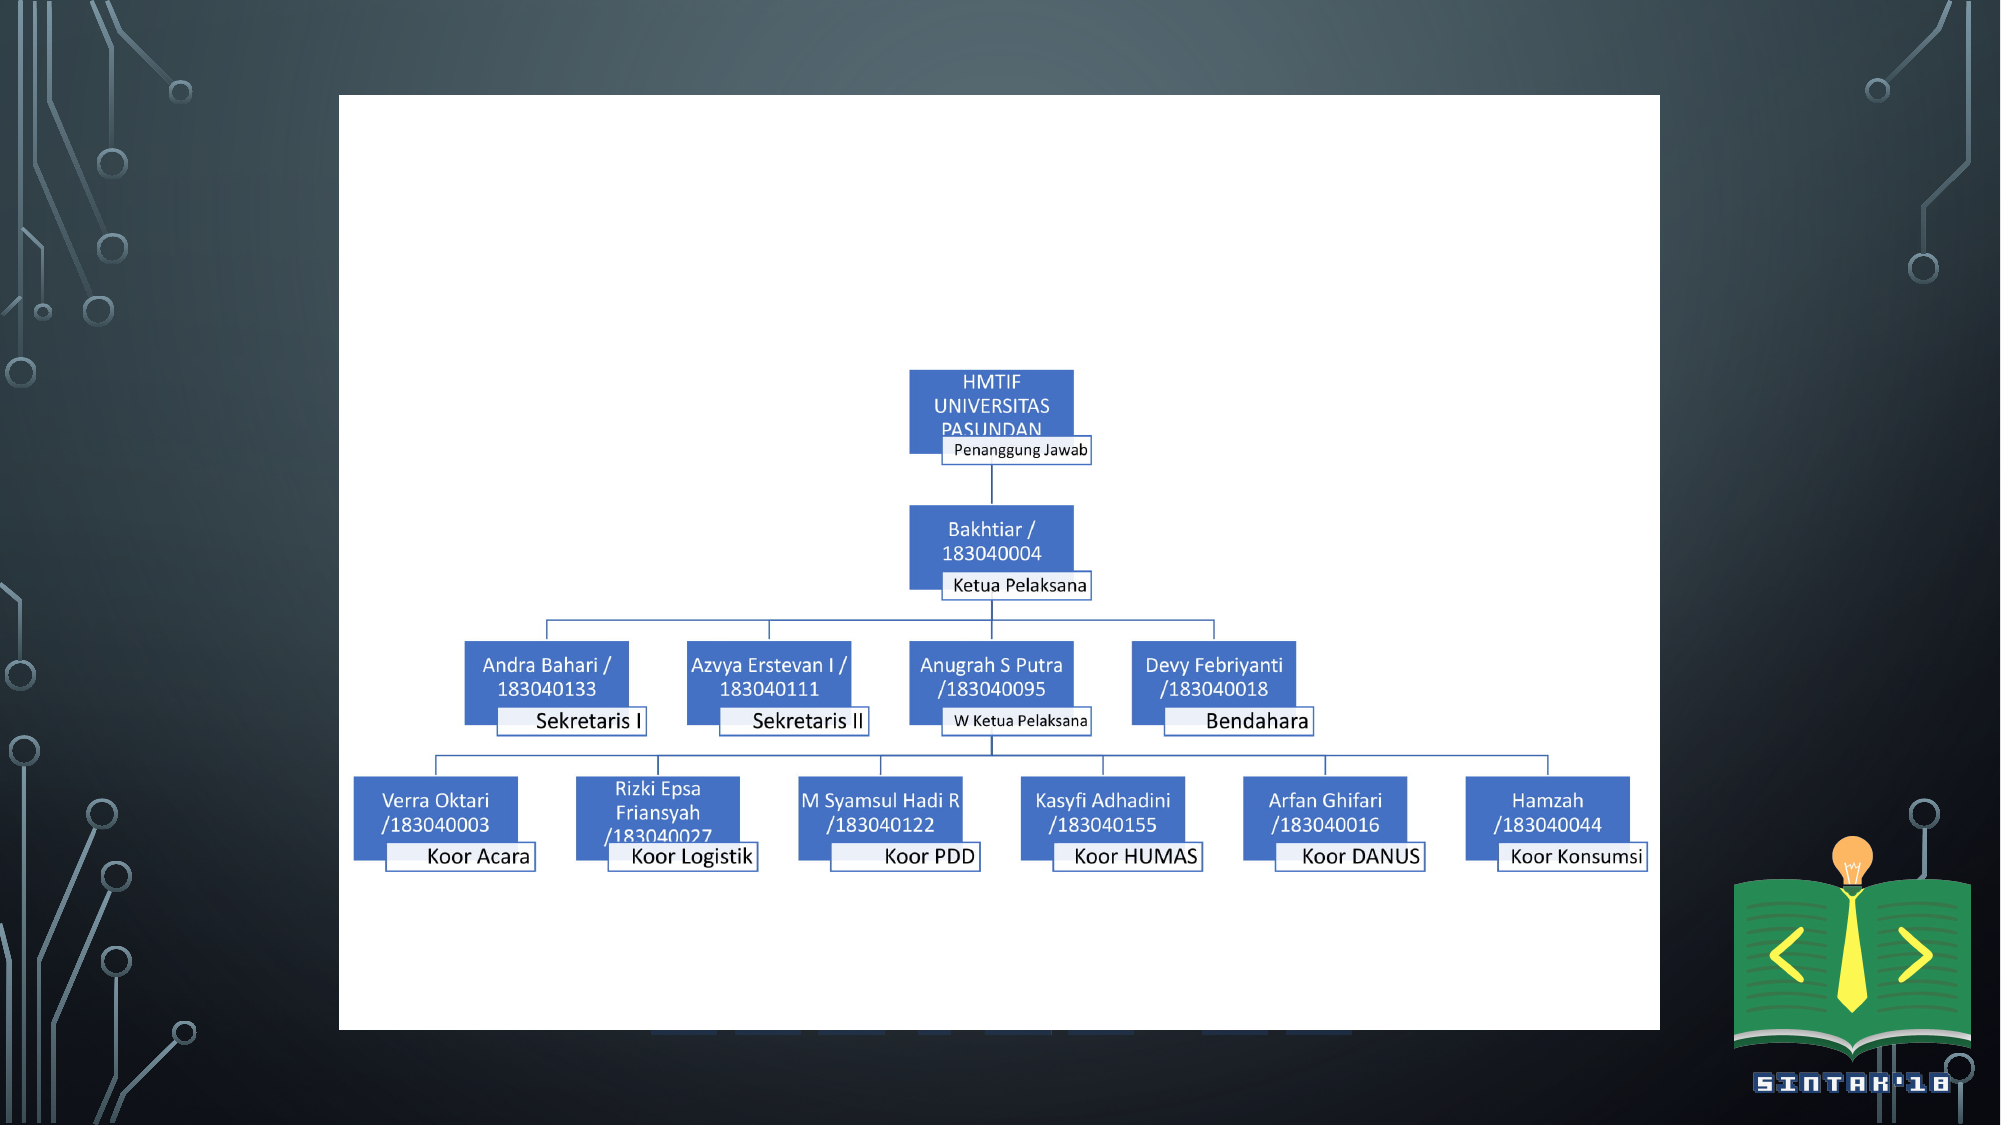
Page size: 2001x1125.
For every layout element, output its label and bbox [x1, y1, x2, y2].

picture [1733, 829, 1971, 1093]
picture [339, 89, 1661, 1036]
